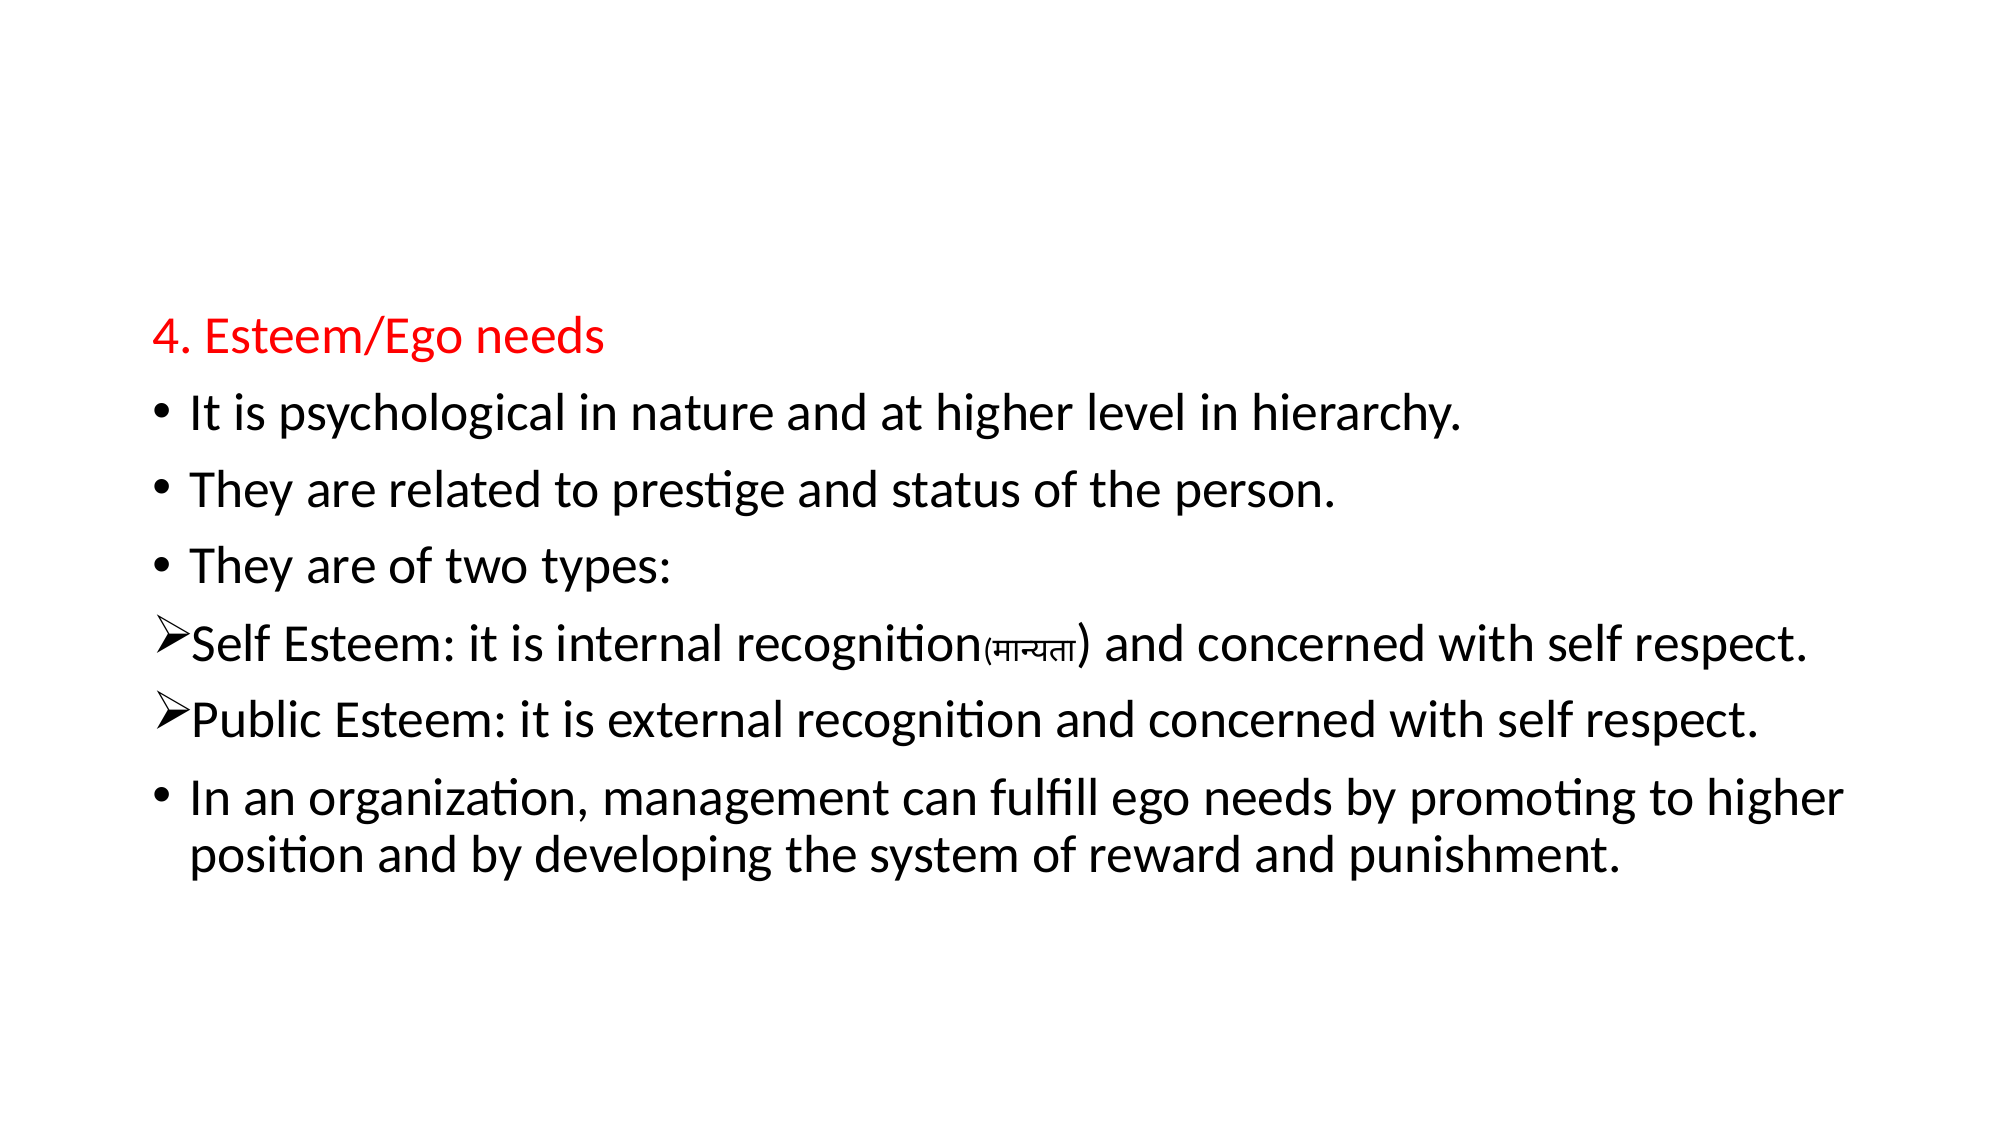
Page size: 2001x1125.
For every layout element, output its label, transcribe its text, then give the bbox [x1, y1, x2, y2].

list 4. Esteem/Ego needs It is psychological in nature and at higher level in hierarchy. They are related to prestige and status of the person. They are of two types: Self Esteem: it is internal recognition(मान्यता) and concerned with self respect. Public Esteem: it is external recognition and concerned with self respect. In an organization, management can fulfill ego needs by promoting to higher position and by developing the system of reward and punishment. [137, 299, 1863, 1014]
